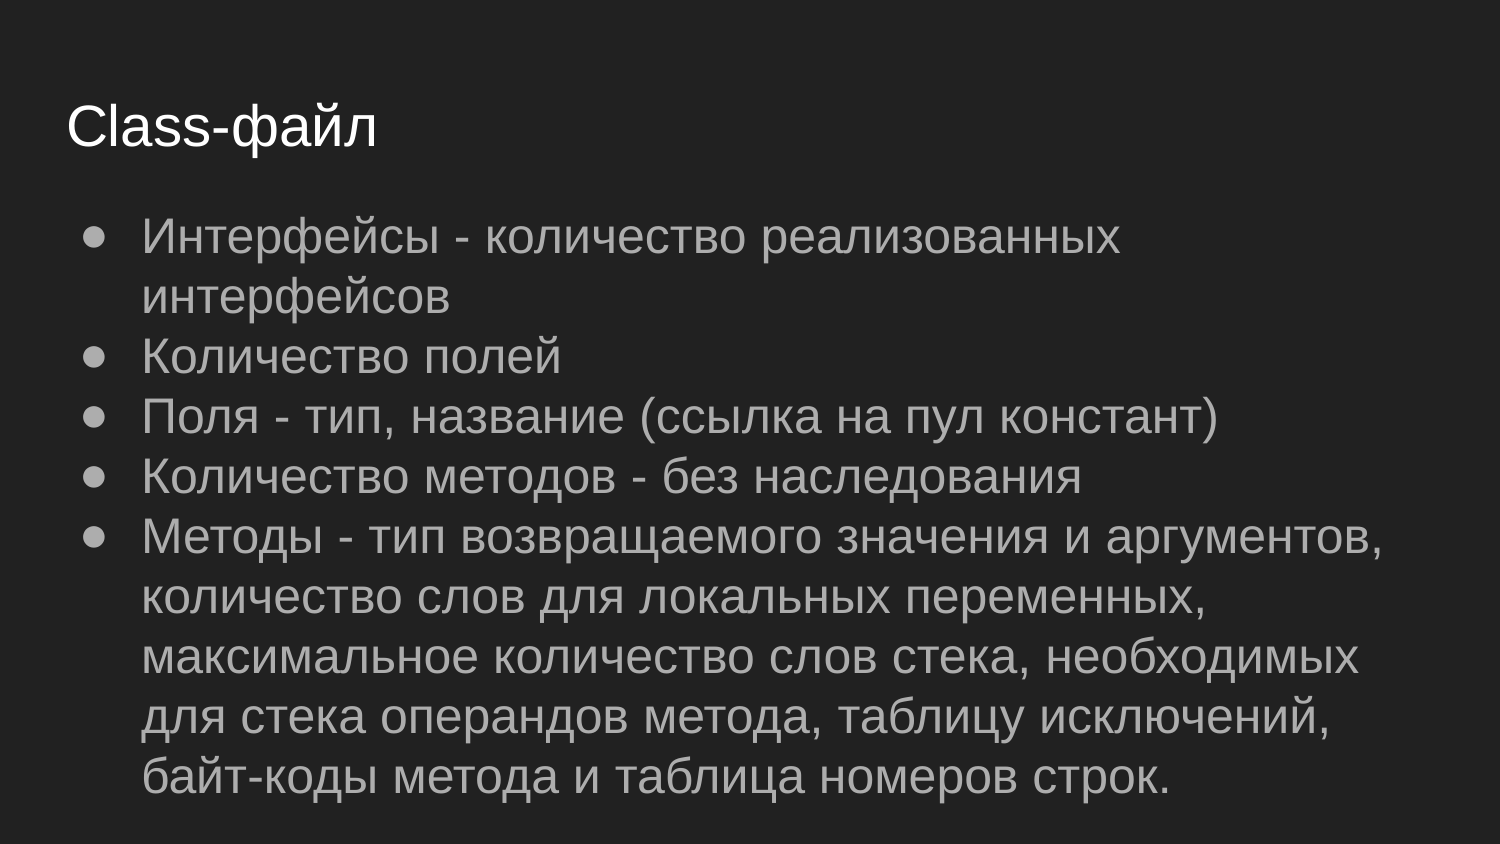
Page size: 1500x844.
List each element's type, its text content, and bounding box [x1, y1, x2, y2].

title Class-файл [51, 72, 1449, 167]
list Интерфейсы - количество реализованных интерфейсов Количество полей Поля - тип, название (ссылка на пул констант) Количество методов - без наследования Методы - тип возвращаемого значения и аргументов, количество слов для локальных переменных, максимальное количество слов стека, необходимых для стека операндов метода, таблицу исключений, байт-коды метода и таблица номеров строк. [51, 189, 1449, 750]
